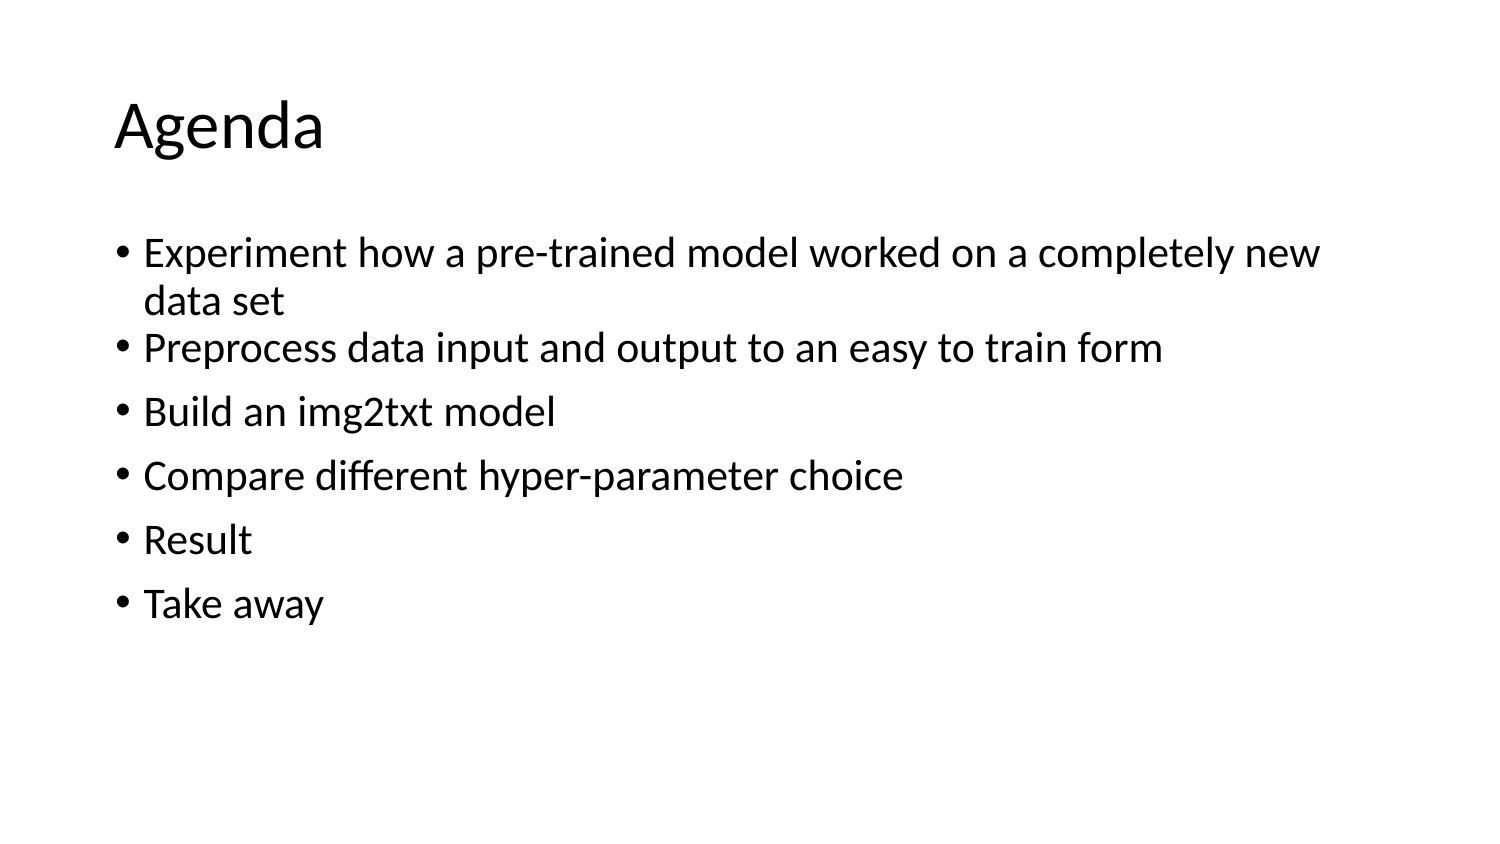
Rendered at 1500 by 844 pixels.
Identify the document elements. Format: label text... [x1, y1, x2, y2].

title Agenda [103, 44, 1397, 208]
list Experiment how a pre-trained model worked on a completely new data set Preprocess data input and output to an easy to train form Build an img2txt model Compare different hyper-parameter choice Result Take away [103, 224, 1397, 760]
